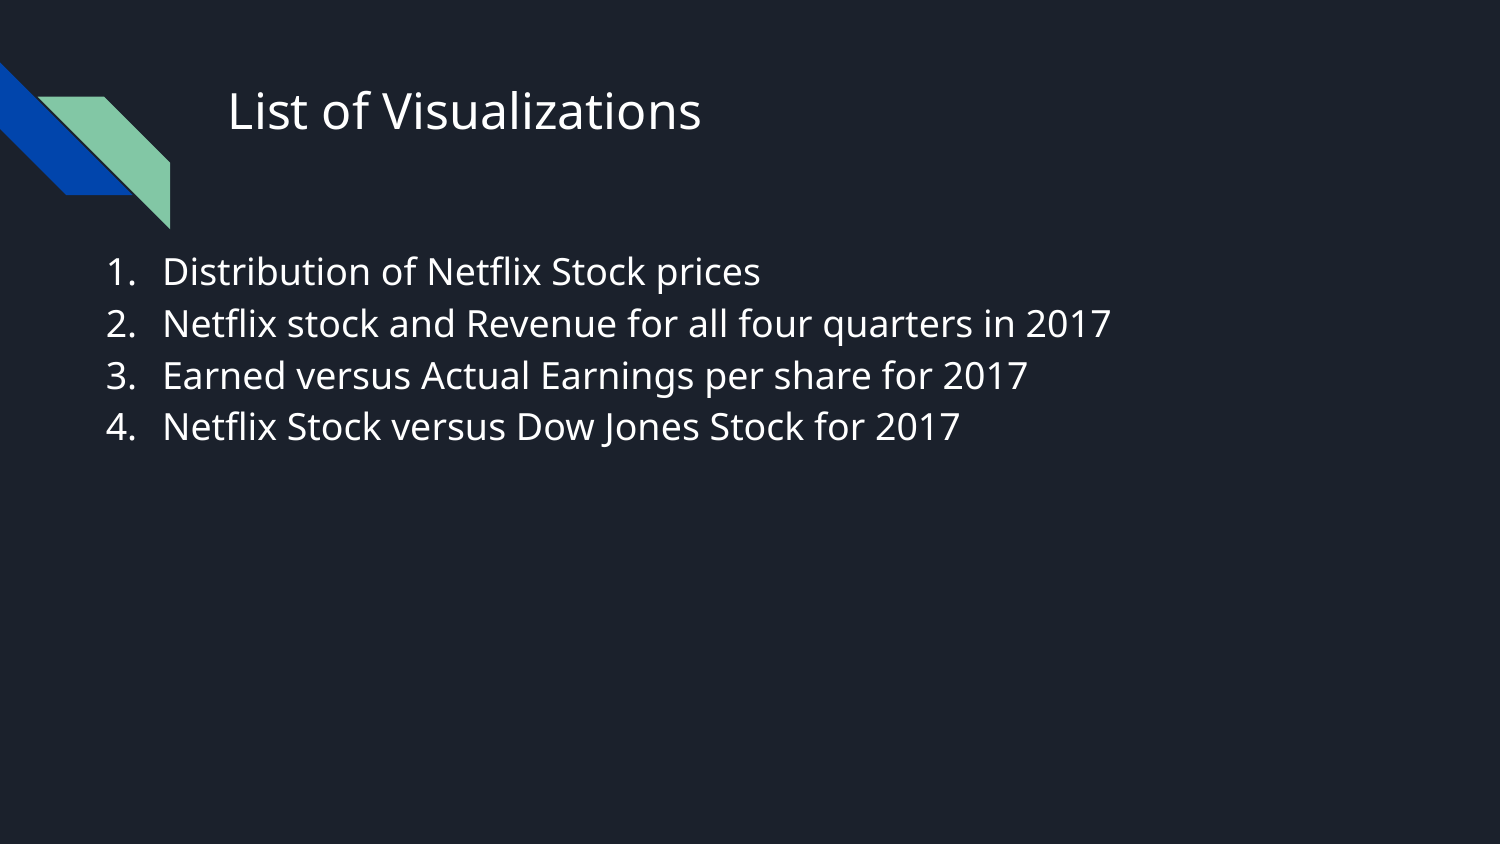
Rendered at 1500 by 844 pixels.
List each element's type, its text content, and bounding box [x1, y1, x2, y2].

list Distribution of Netflix Stock prices Netflix stock and Revenue for all four quarters in 2017 Earned versus Actual Earnings per share for 2017 Netflix Stock versus Dow Jones Stock for 2017 [72, 226, 1470, 704]
title List of Visualizations [212, 64, 1368, 215]
